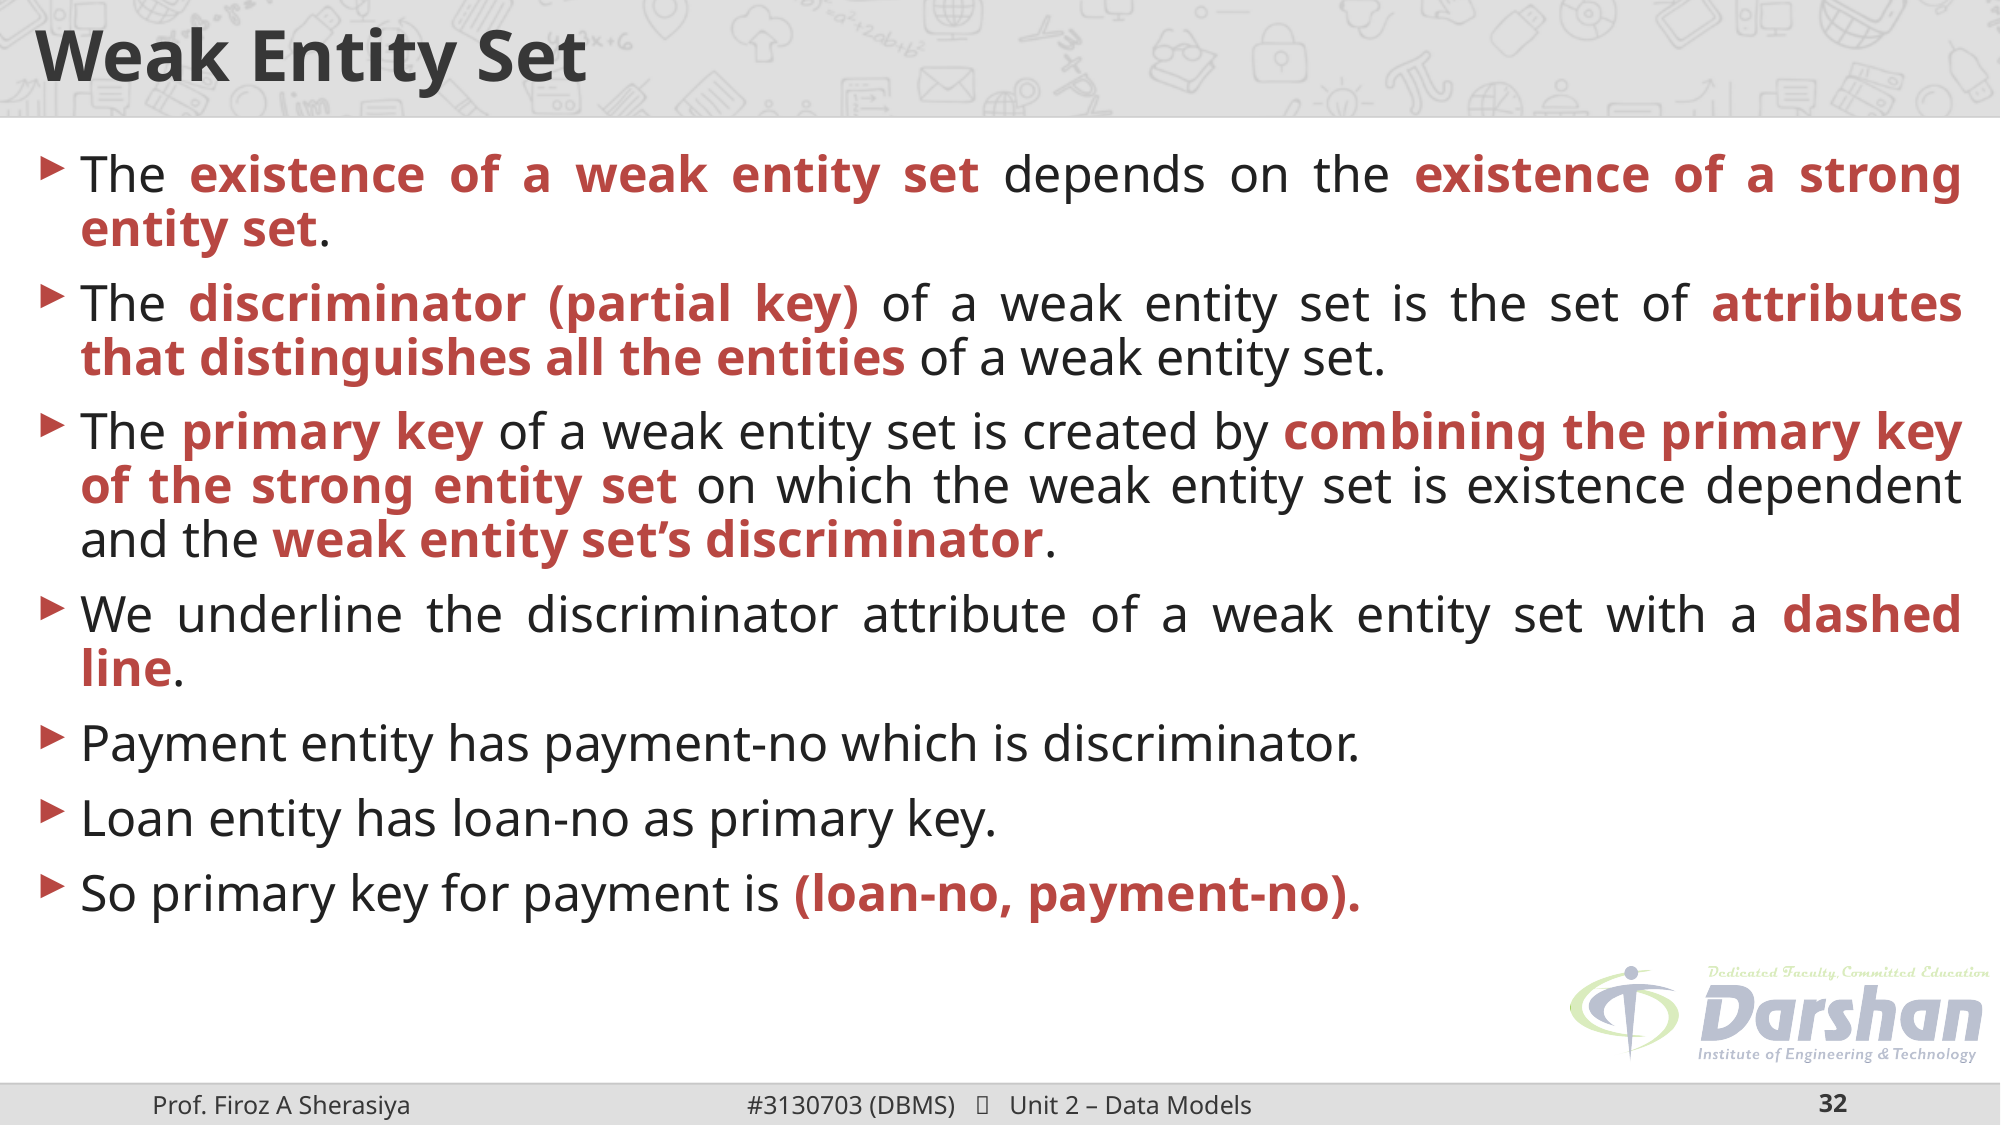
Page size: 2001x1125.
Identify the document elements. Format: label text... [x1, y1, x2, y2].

title Weak Entity Set [0, 0, 2000, 117]
list The existence of a weak entity set depends on the existence of a strong entity set. The discriminator (partial key) of a weak entity set is the set of attributes that distinguishes all the entities of a weak entity set. The primary key of a weak entity set is created by combining the primary key of the strong entity set on which the weak entity set is existence dependent and the weak entity set’s discriminator. We underline the discriminator attribute of a weak entity set with a dashed line. Payment entity has payment-no which is discriminator. Loan entity has loan-no as primary key. So primary key for payment is (loan-no, payment-no). [21, 141, 1979, 1059]
text_box ISA [1570, 966, 1990, 1063]
